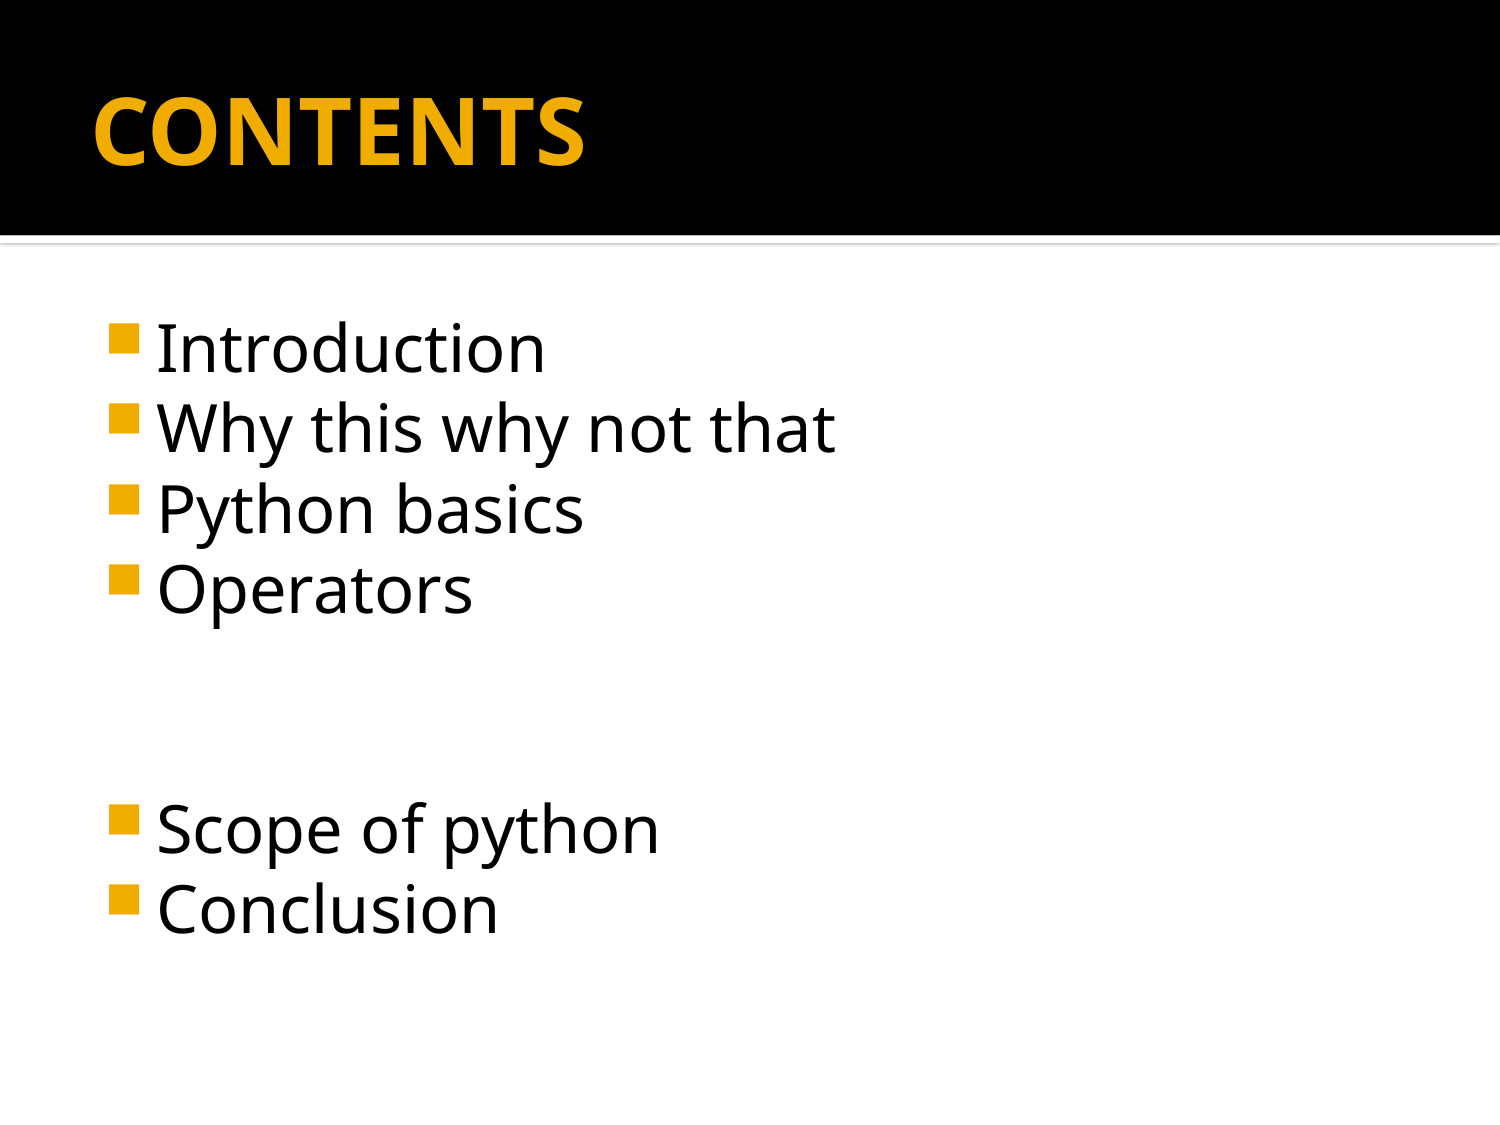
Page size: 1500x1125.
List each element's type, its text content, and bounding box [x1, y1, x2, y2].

title CONTENTS [75, 25, 1425, 231]
list Introduction Why this why not that Python basics Operators Scope of python Conclusion [75, 291, 1425, 1050]
